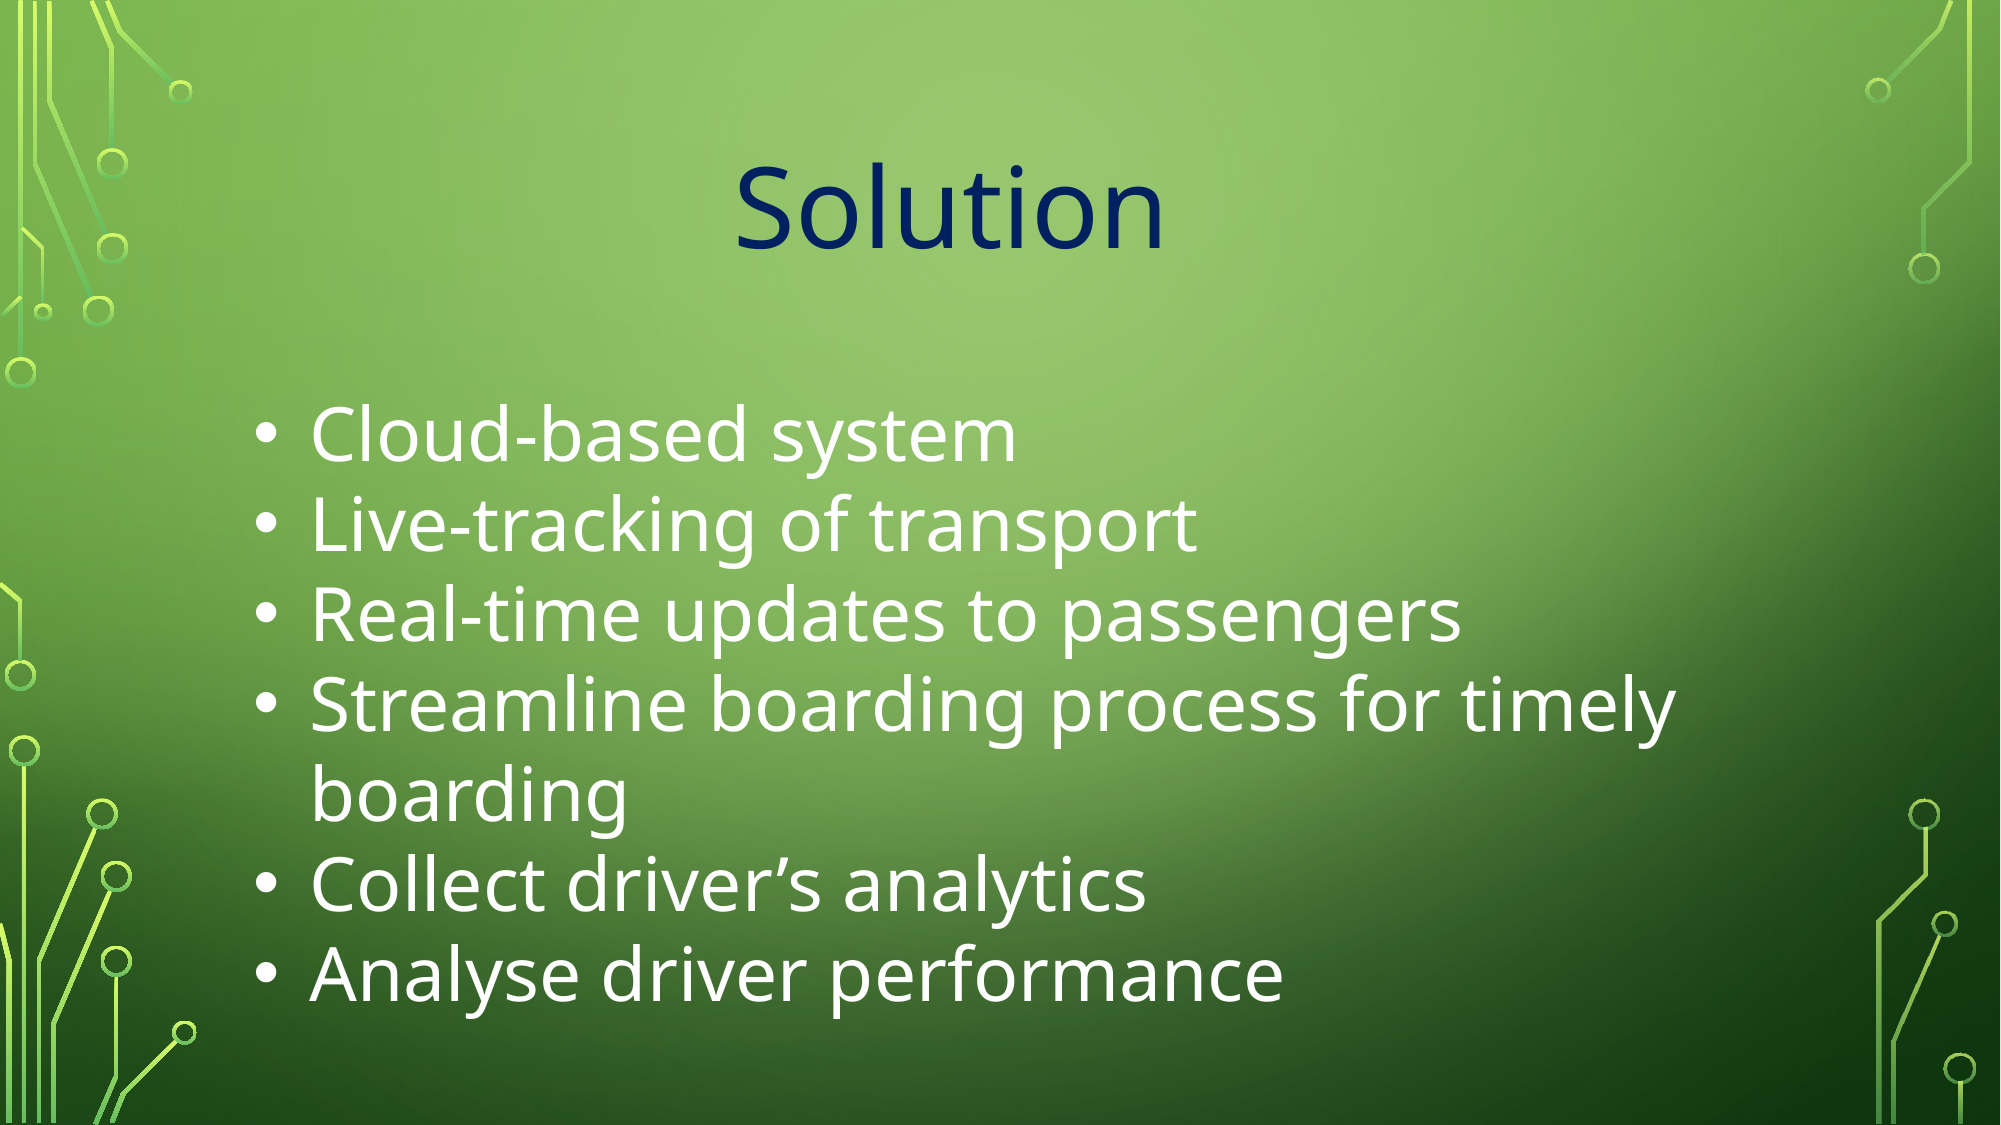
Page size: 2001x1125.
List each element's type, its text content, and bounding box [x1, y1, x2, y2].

text_box Cloud-based system Live-tracking of transport Real-time updates to passengers Streamline boarding process for timely boarding Collect driver’s analytics Analyse driver performance [238, 379, 1791, 1024]
text_box Solution [719, 128, 1185, 279]
